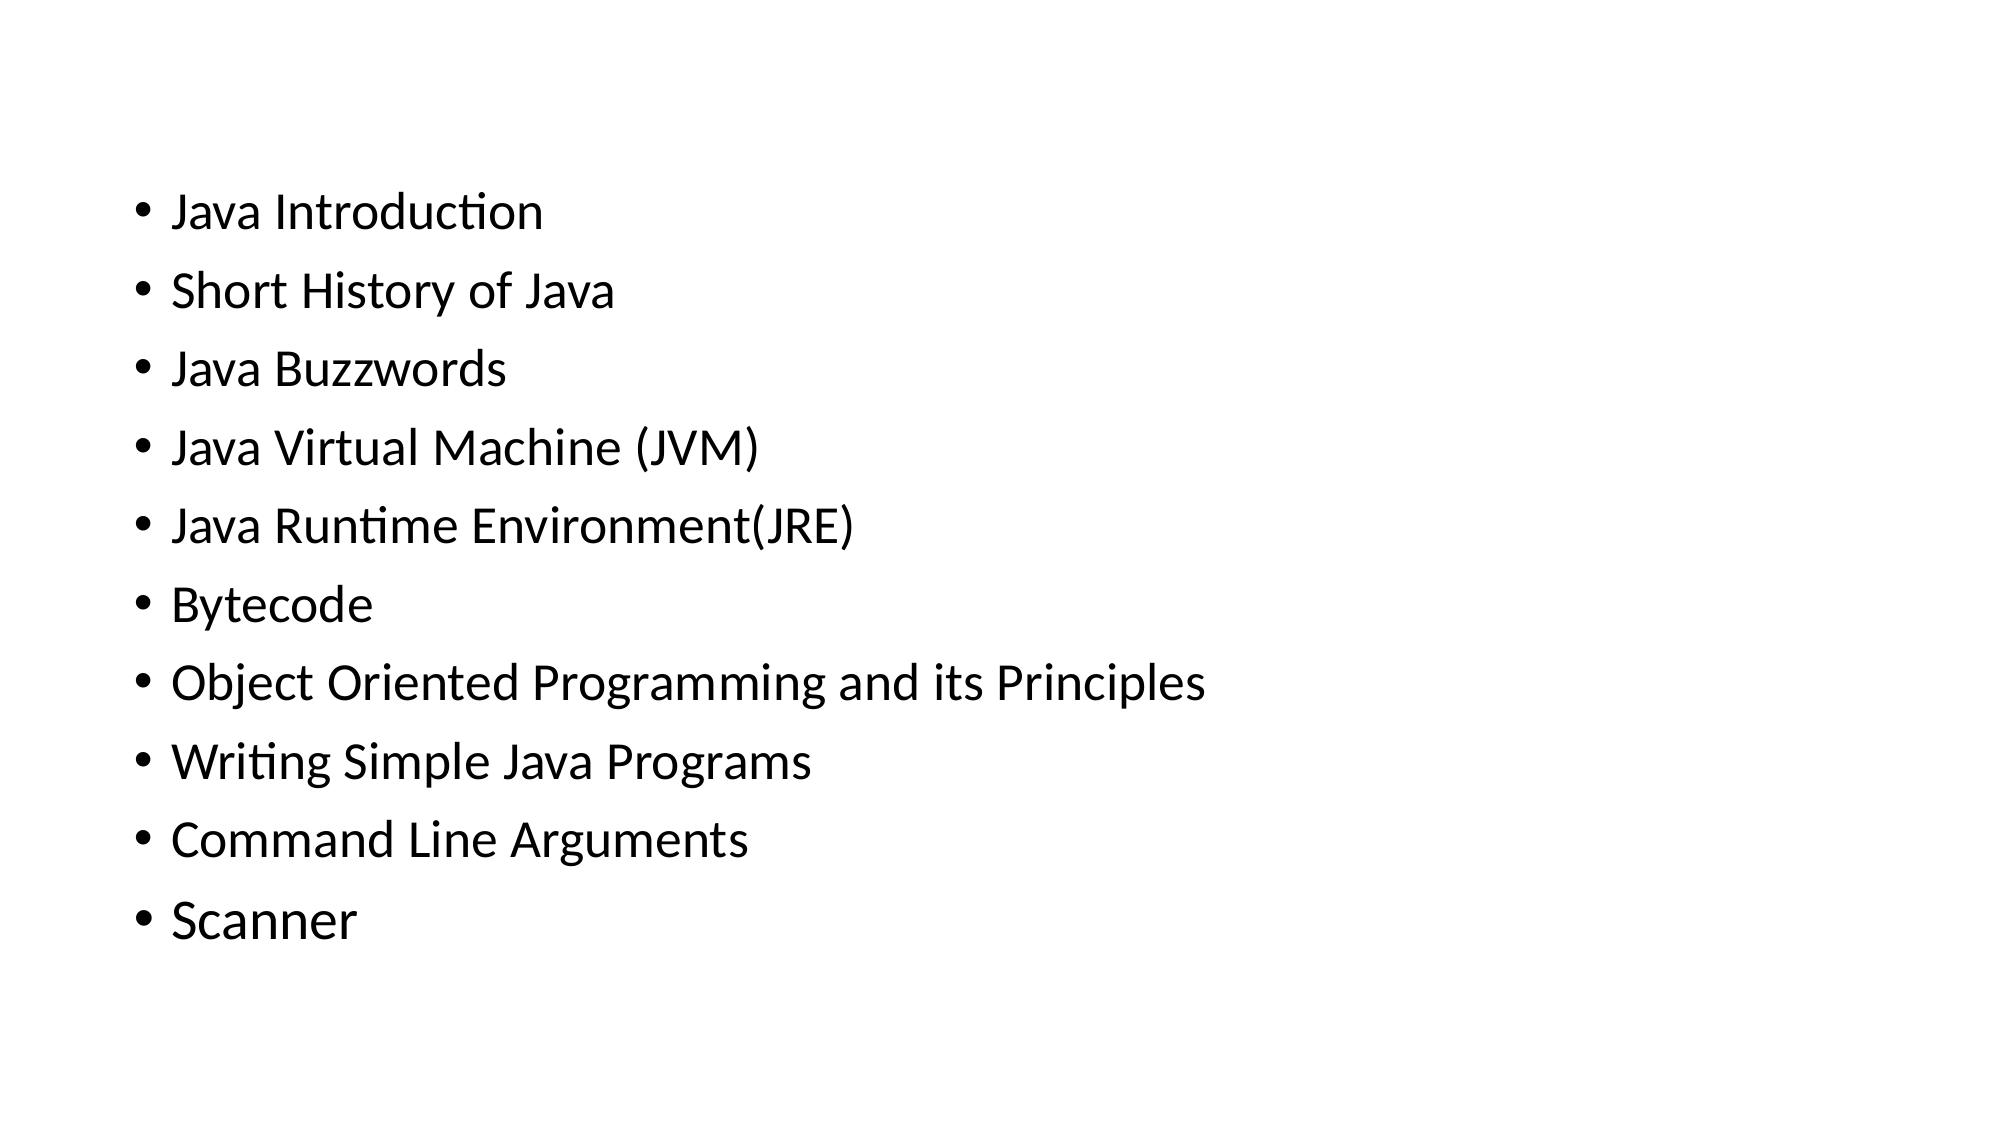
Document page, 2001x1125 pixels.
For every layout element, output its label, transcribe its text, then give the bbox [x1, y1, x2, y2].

list Java Introduction Short History of Java Java Buzzwords Java Virtual Machine (JVM) Java Runtime Environment(JRE) Bytecode Object Oriented Programming and its Principles Writing Simple Java Programs Command Line Arguments Scanner [119, 175, 1844, 962]
